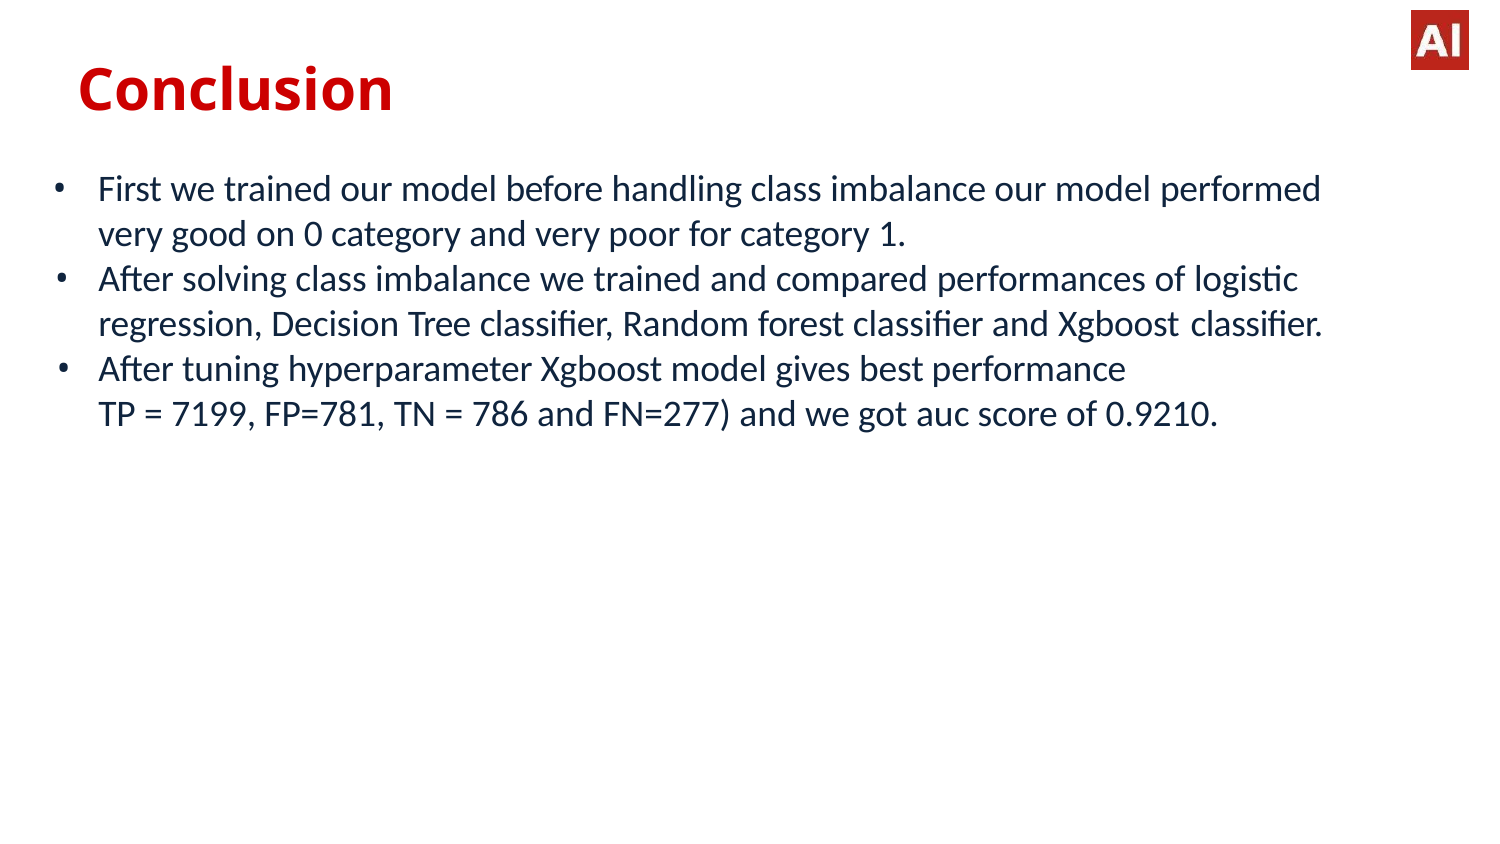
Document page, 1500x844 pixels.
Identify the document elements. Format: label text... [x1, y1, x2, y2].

title Conclusion [75, 50, 436, 162]
picture [1411, 10, 1469, 70]
text_box First we trained our model before handling class imbalance our model performed very good on 0 category and very poor for category 1. After solving class imbalance we trained and compared performances of logistic regression, Decision Tree classifier, Random forest classifier and Xgboost classifier. After tuning hyperparameter Xgboost model gives best performance TP = 7199, FP=781, TN = 786 and FN=277) and we got auc score of 0.9210. [52, 162, 1343, 435]
